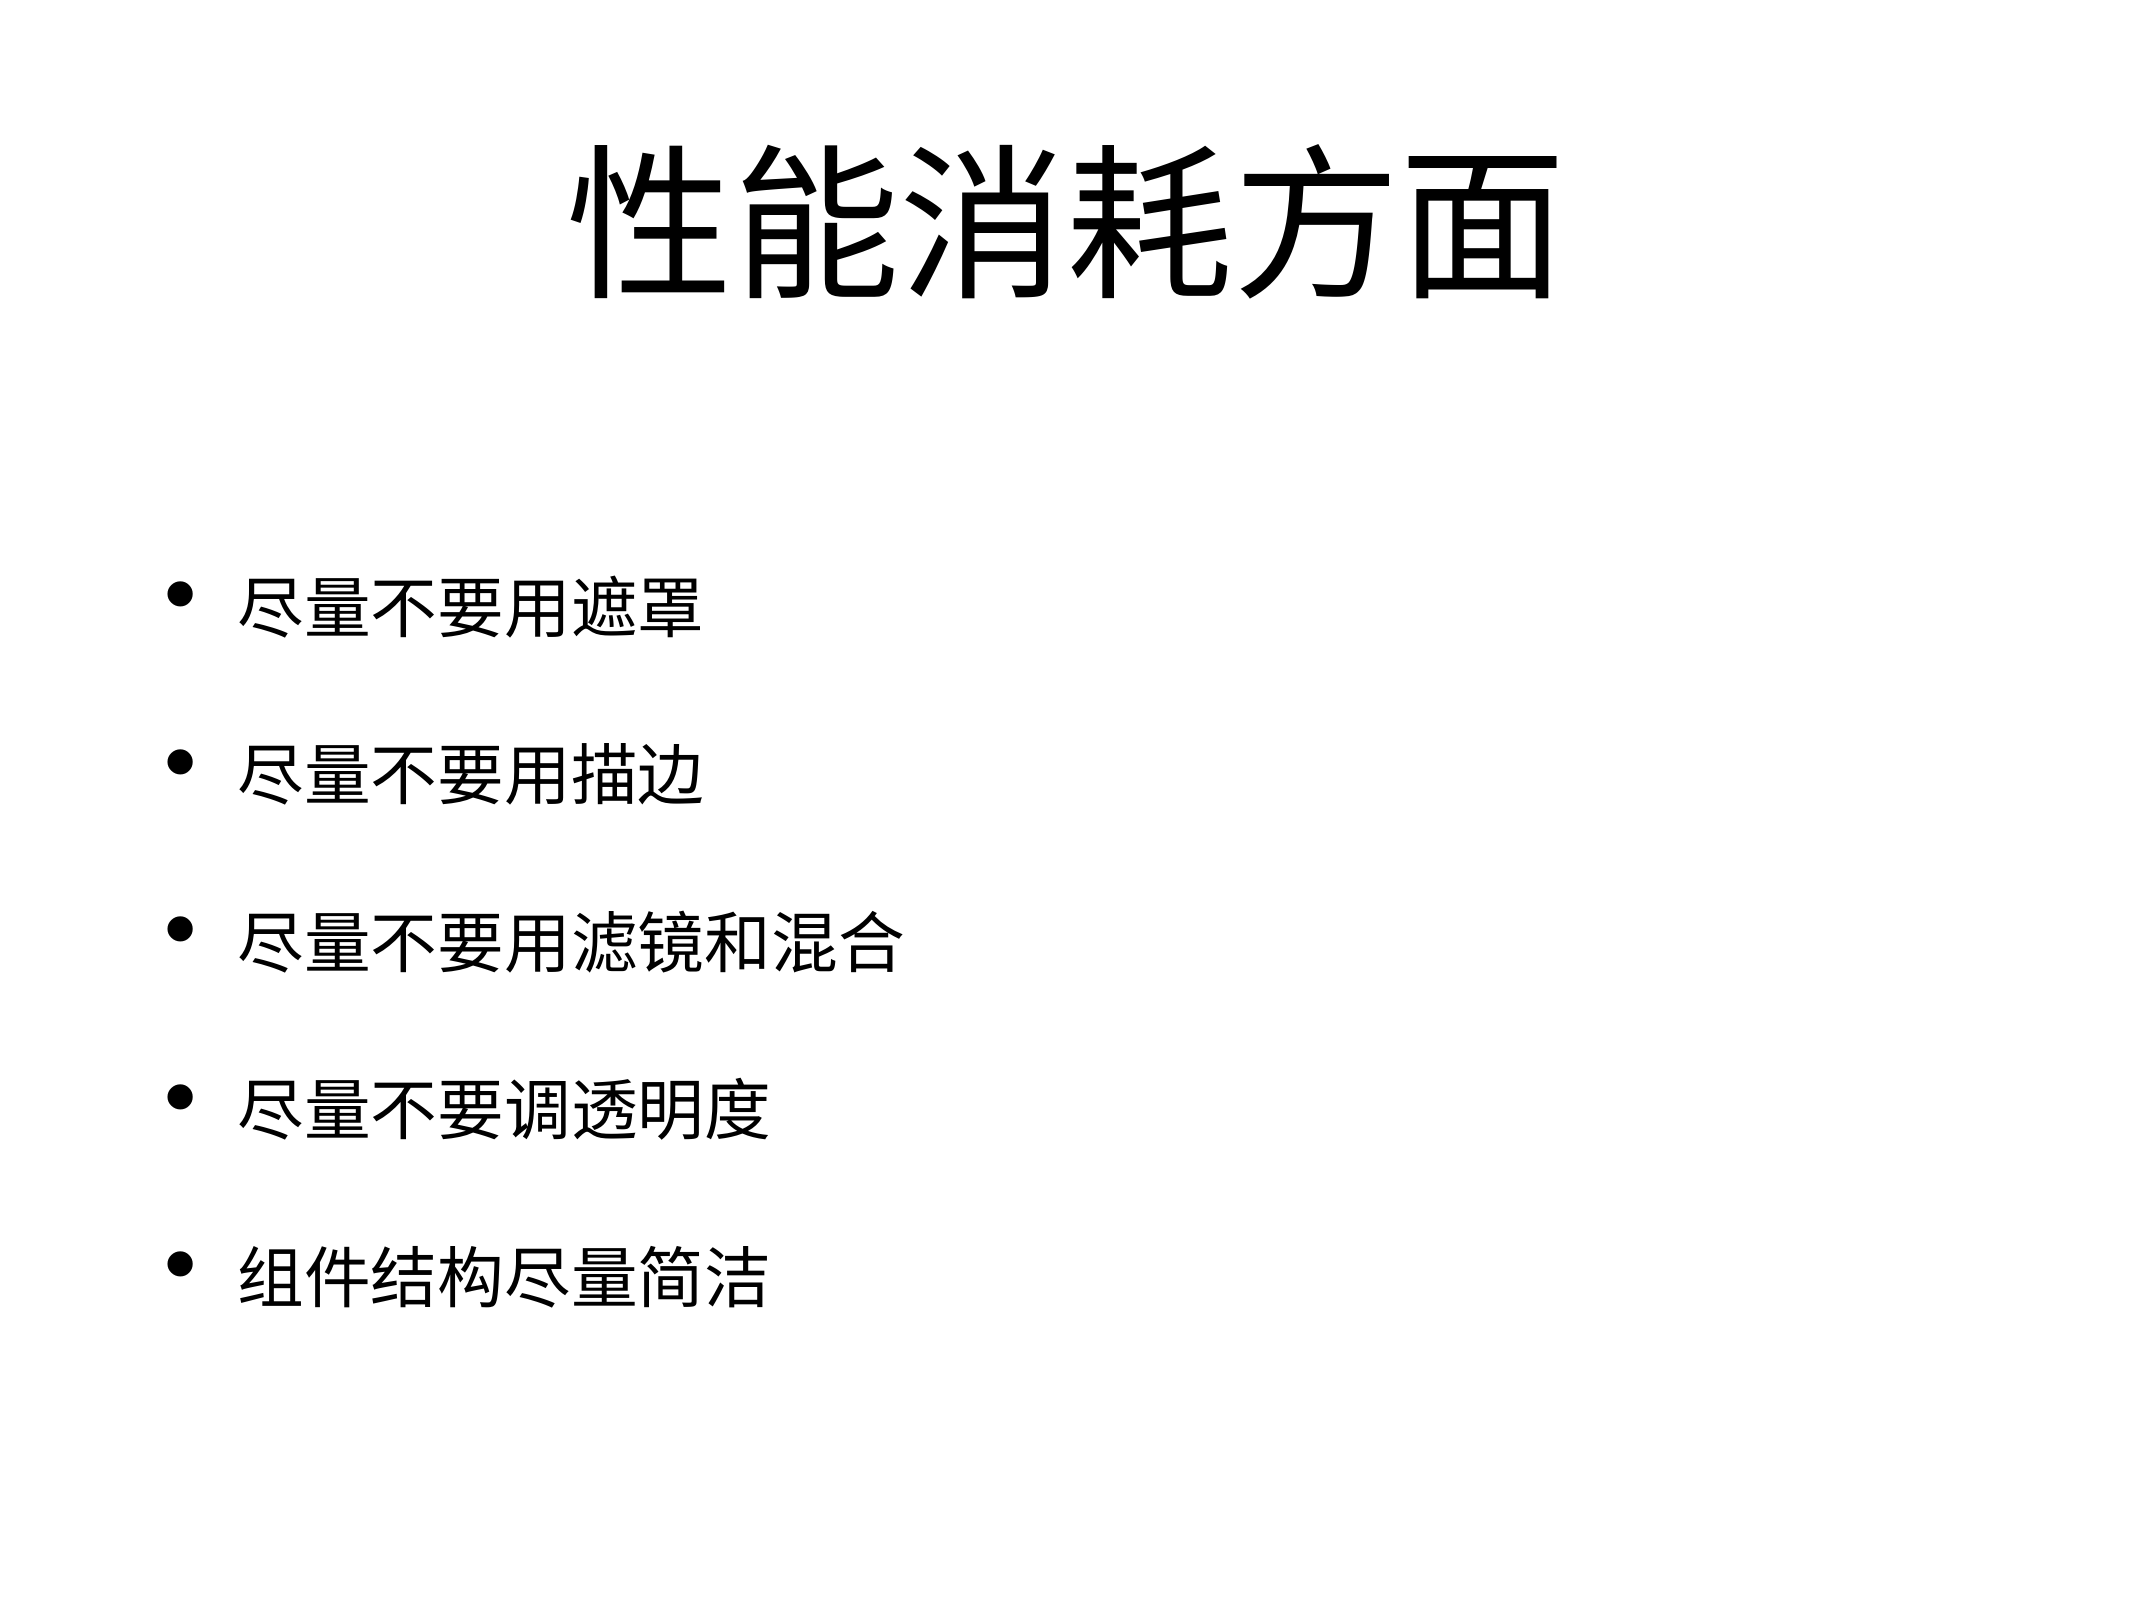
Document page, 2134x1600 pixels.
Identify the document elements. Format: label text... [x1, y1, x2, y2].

list 尽量不要用遮罩 尽量不要用描边 尽量不要用滤镜和混合 尽量不要调透明度 组件结构尽量简洁 [155, 424, 1978, 1457]
title 性能消耗方面 [155, 41, 1978, 397]
